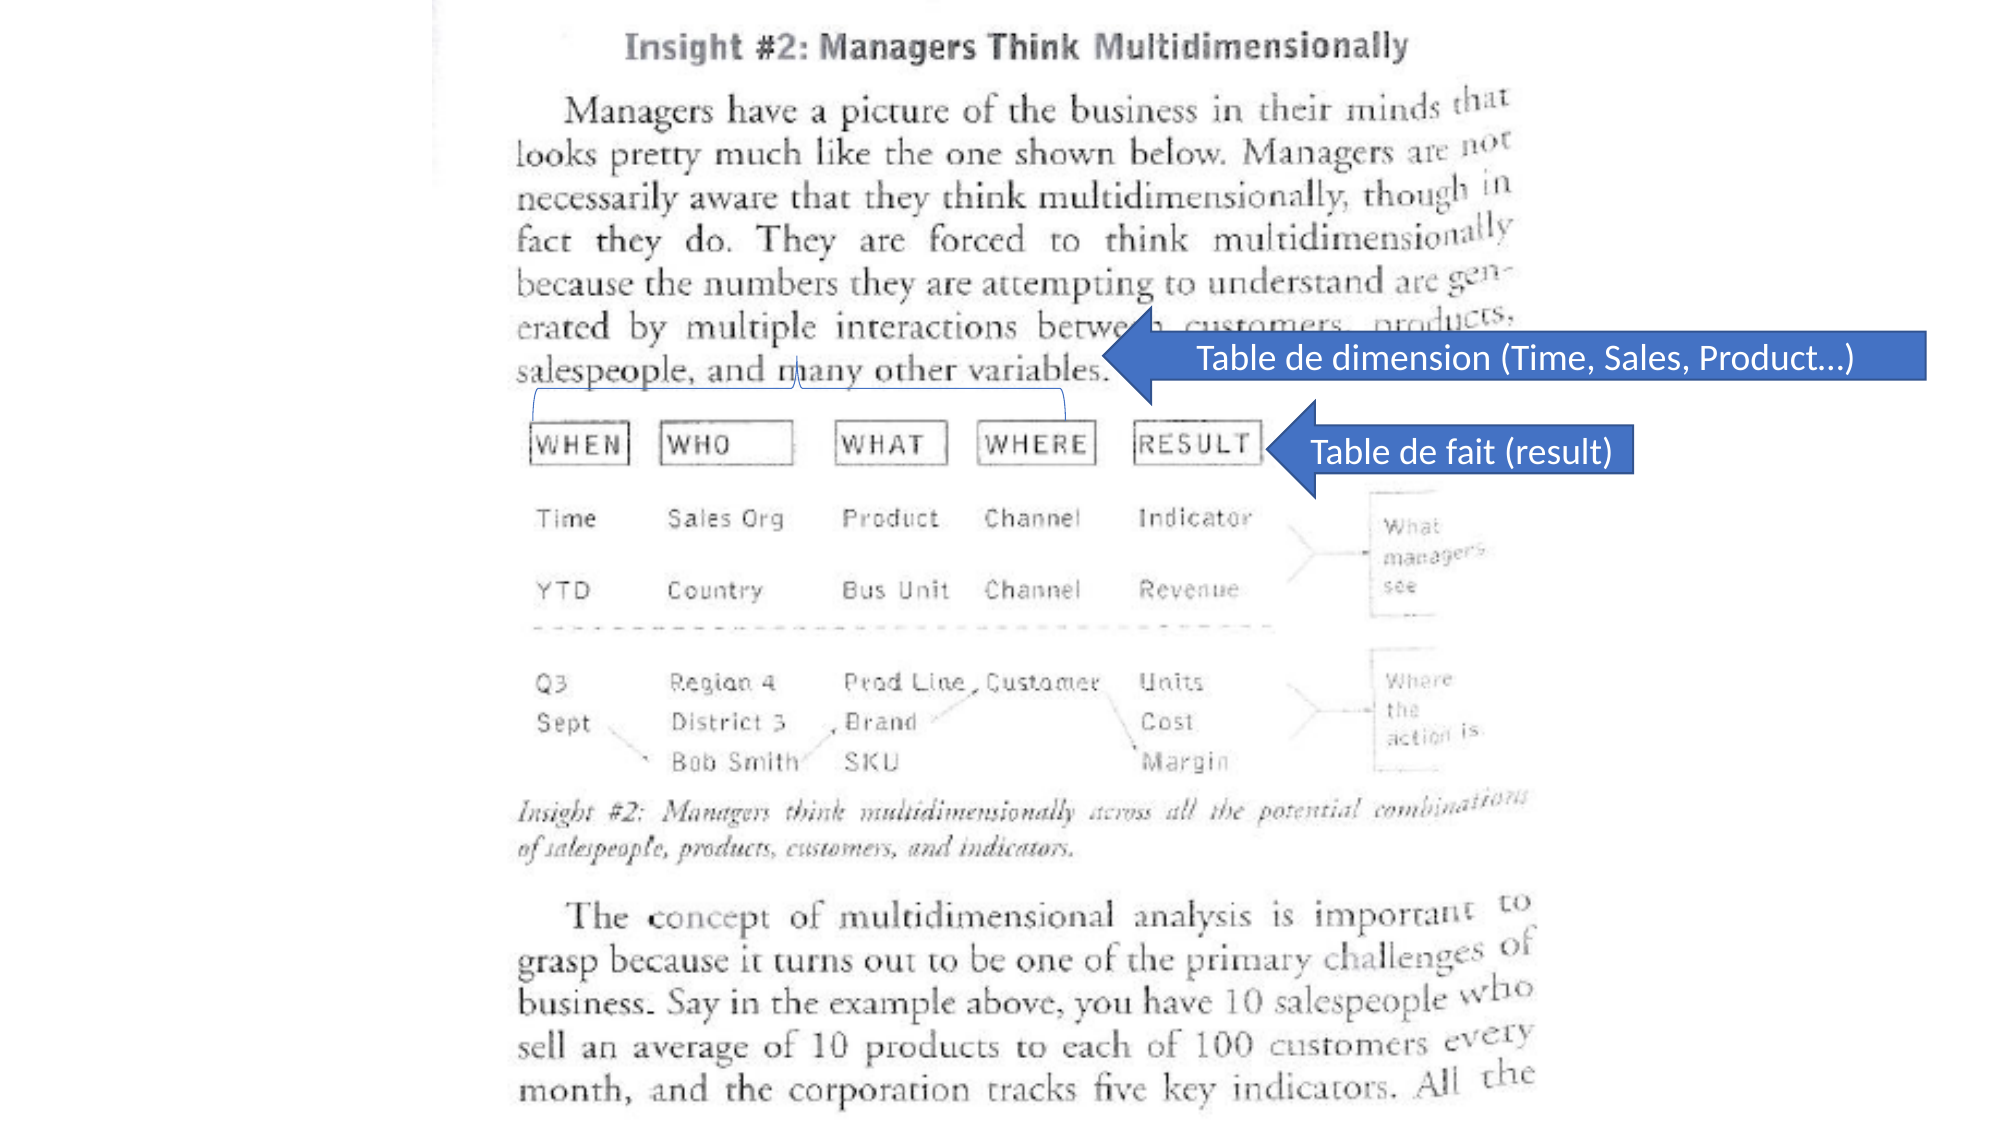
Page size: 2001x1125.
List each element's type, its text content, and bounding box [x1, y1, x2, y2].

text_box Table de dimension (Time, Sales, Product…) [1568, 330, 1927, 381]
picture [431, 0, 1568, 1125]
text_box Table de fait (result) [1568, 424, 1635, 475]
